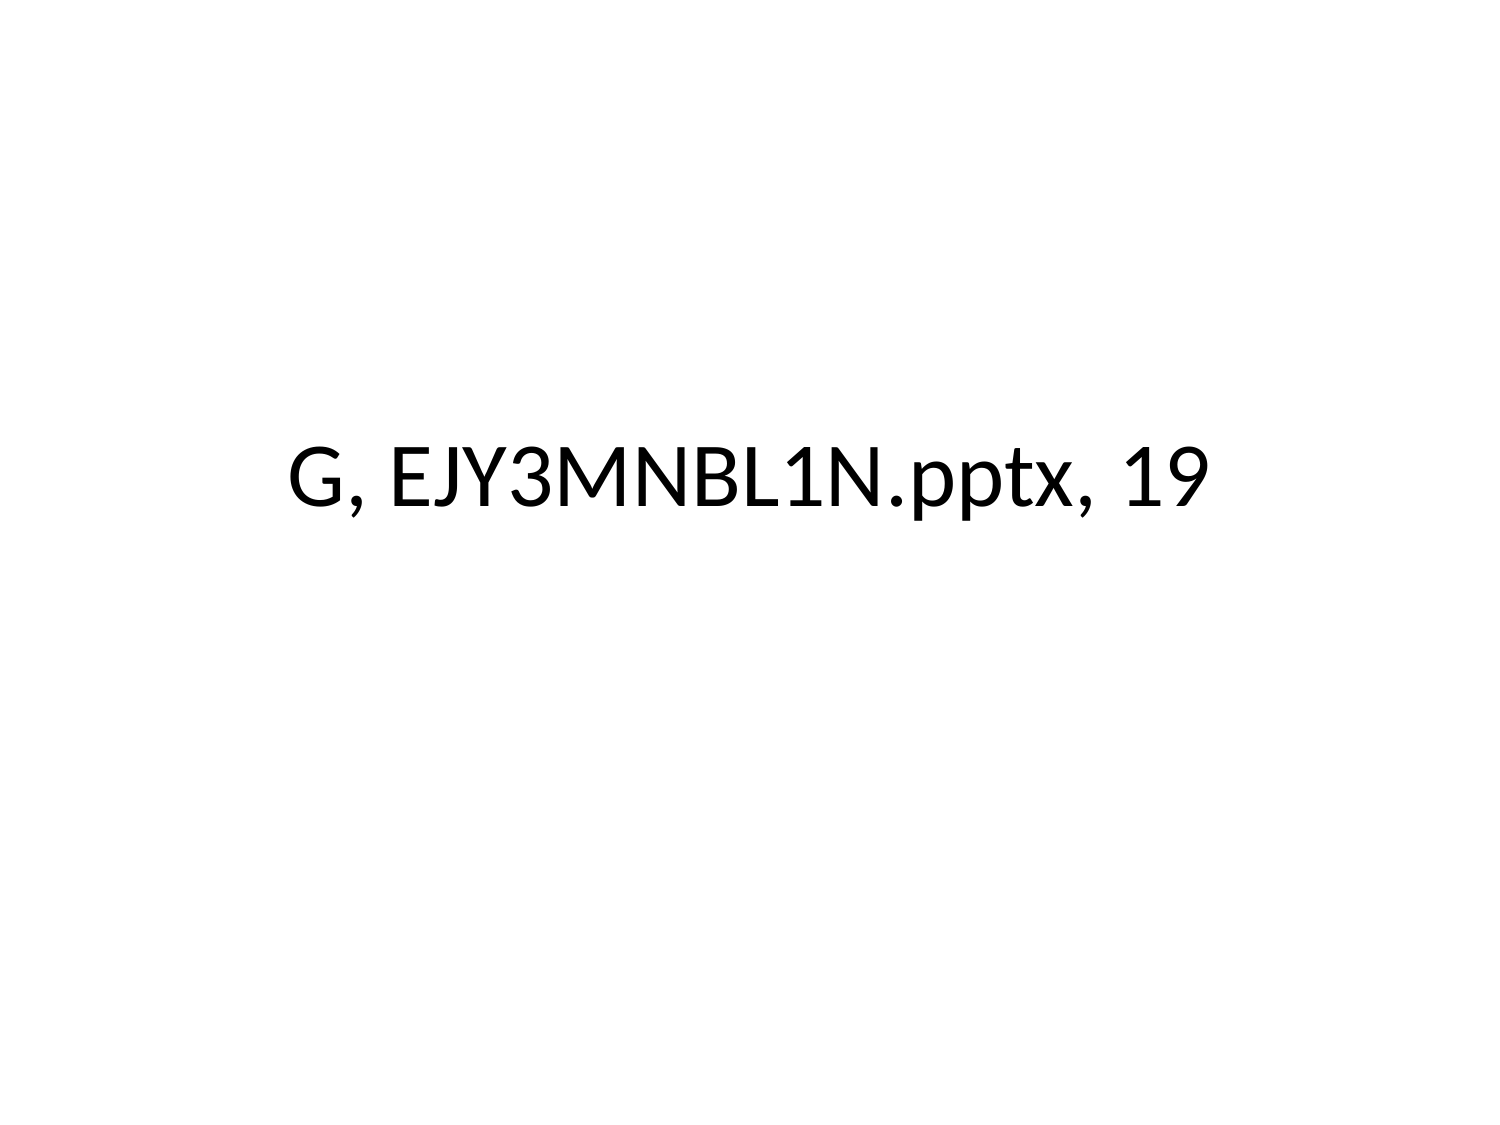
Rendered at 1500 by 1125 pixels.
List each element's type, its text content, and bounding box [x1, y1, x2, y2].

title G, EJY3MNBL1N.pptx, 19 [112, 349, 1388, 591]
